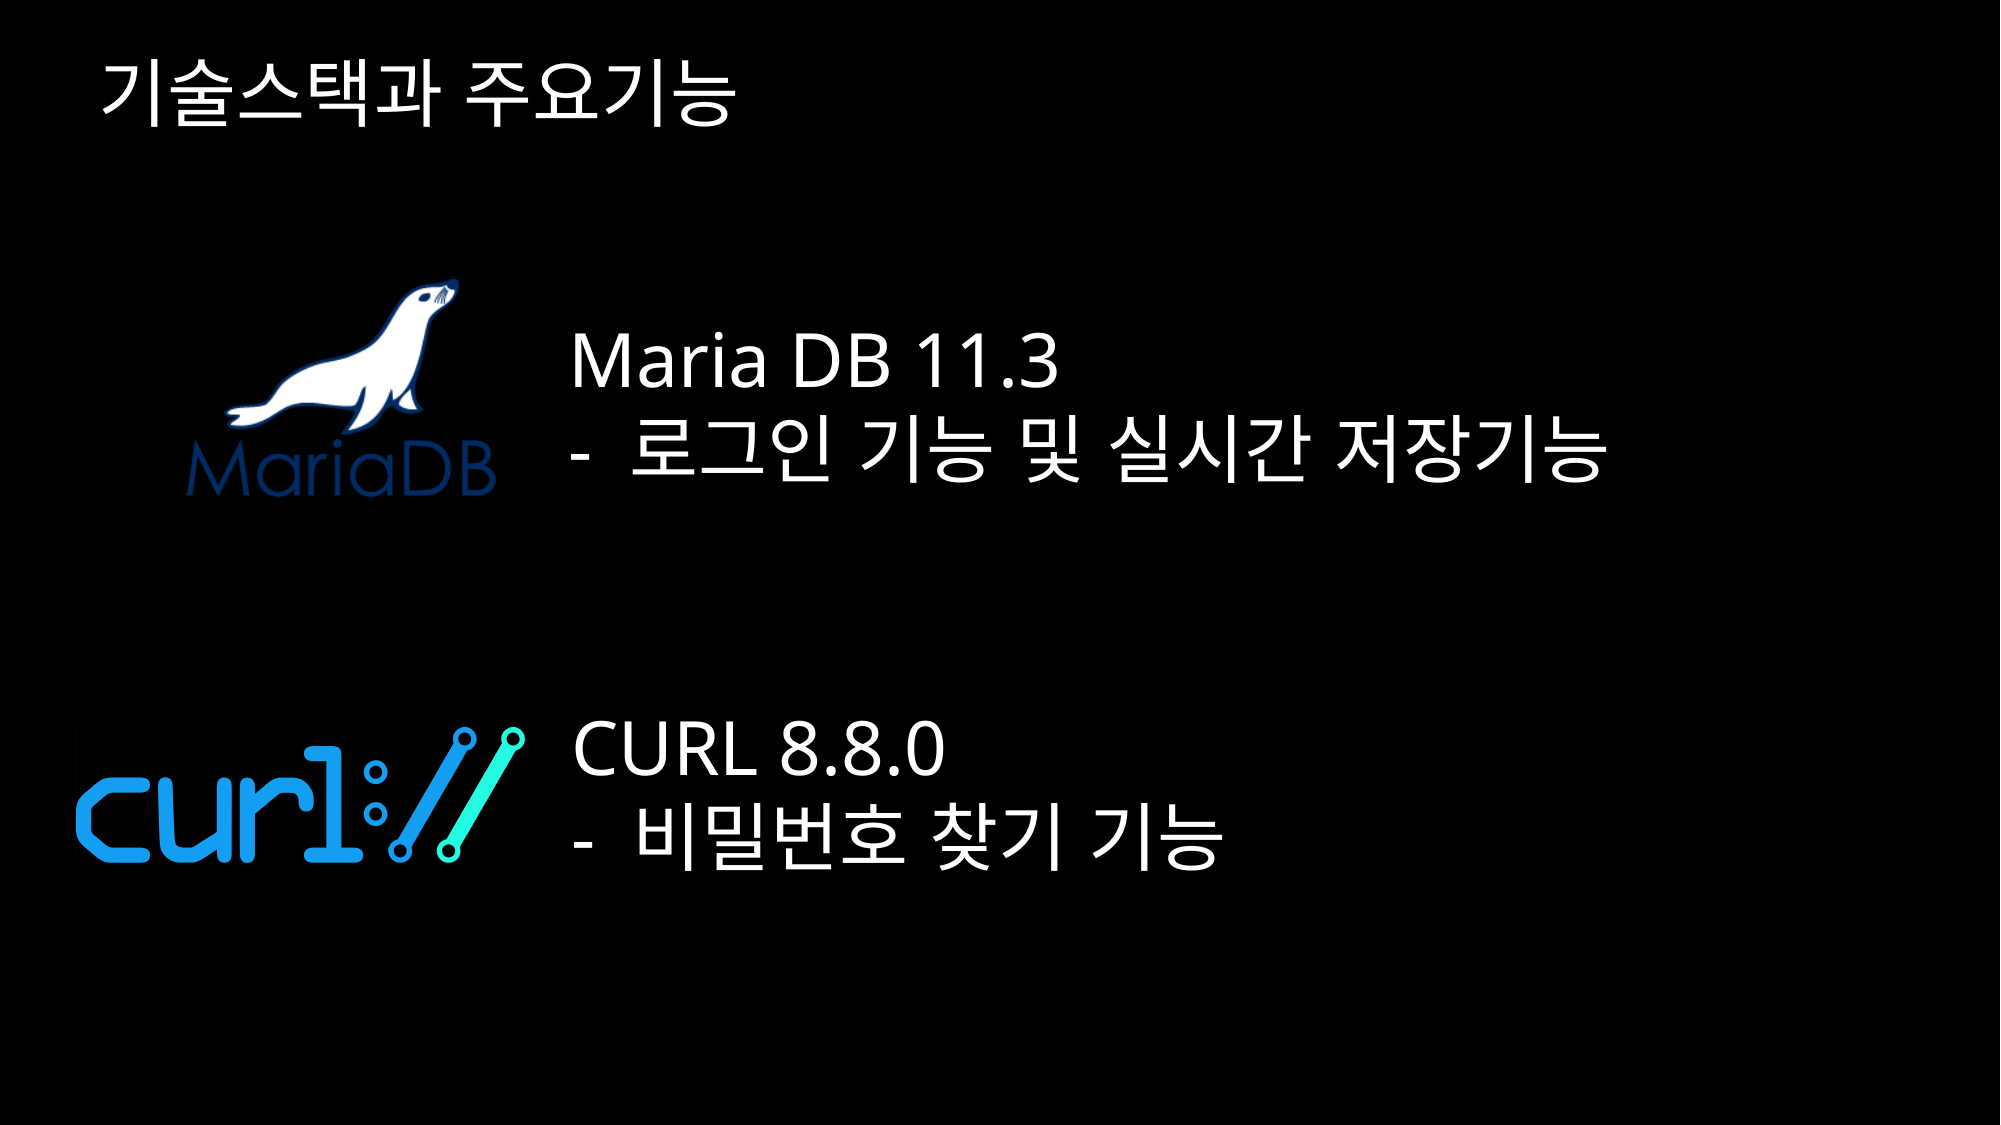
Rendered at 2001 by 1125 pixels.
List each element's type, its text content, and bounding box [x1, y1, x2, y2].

picture [120, 274, 564, 502]
text_box 기술스택과 주요기능 [83, 38, 755, 144]
text_box [529, 537, 1025, 1033]
picture [76, 727, 525, 863]
text_box Maria DB 11.3 - 로그인 기능 및 실시간 저장기능 [564, 304, 1626, 500]
text_box CURL 8.8.0 - 비밀번호 찾기 기능 [556, 692, 1242, 888]
